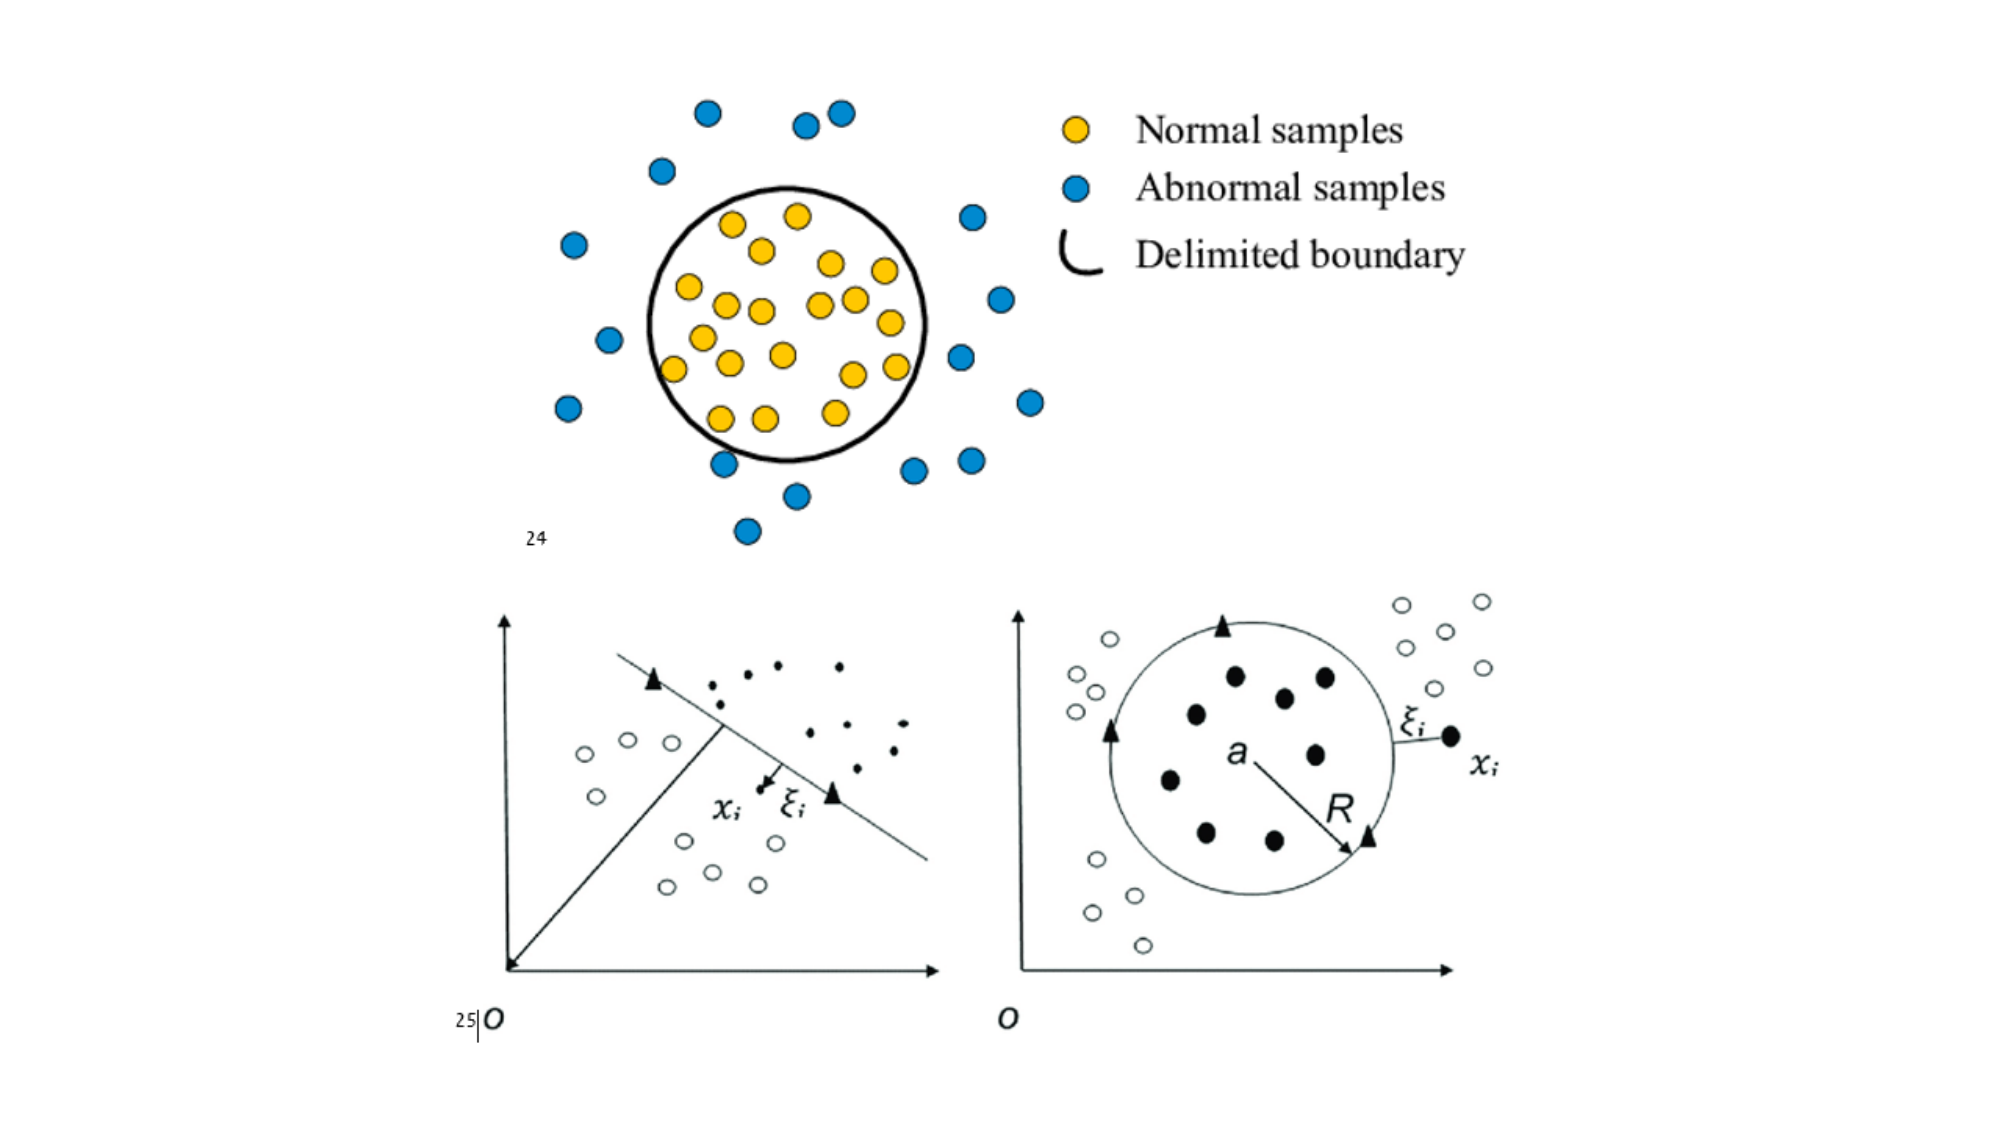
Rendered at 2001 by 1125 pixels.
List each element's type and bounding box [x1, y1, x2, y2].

picture [332, 67, 1549, 1057]
